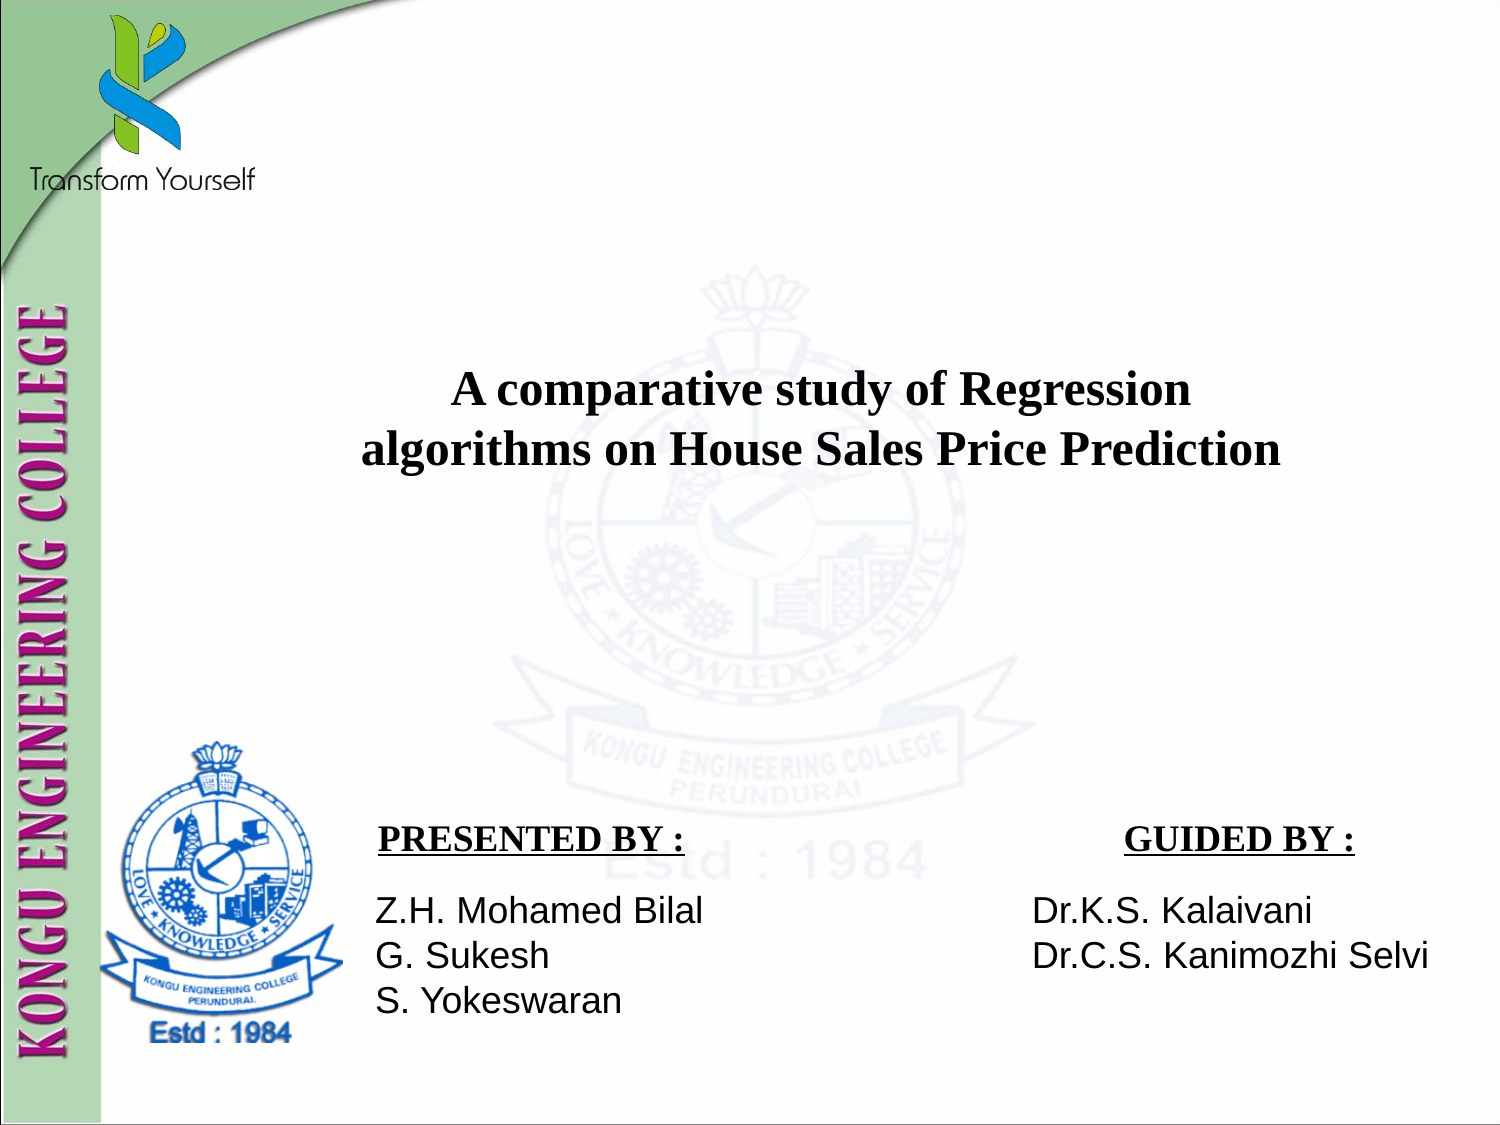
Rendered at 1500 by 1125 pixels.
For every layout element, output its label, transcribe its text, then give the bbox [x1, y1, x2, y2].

text_box Z.H. Mohamed Bilal G. Sukesh S. Yokeswaran [360, 878, 809, 1029]
text_box Dr.K.S. Kalaivani Dr.C.S. Kanimozhi Selvi [1017, 878, 1466, 984]
text_box GUIDED BY : [1068, 806, 1411, 867]
text_box PRESENTED BY : [360, 806, 703, 867]
text_box A comparative study of Regression algorithms on House Sales Price Prediction [338, 348, 1305, 603]
picture [0, 0, 1500, 1125]
